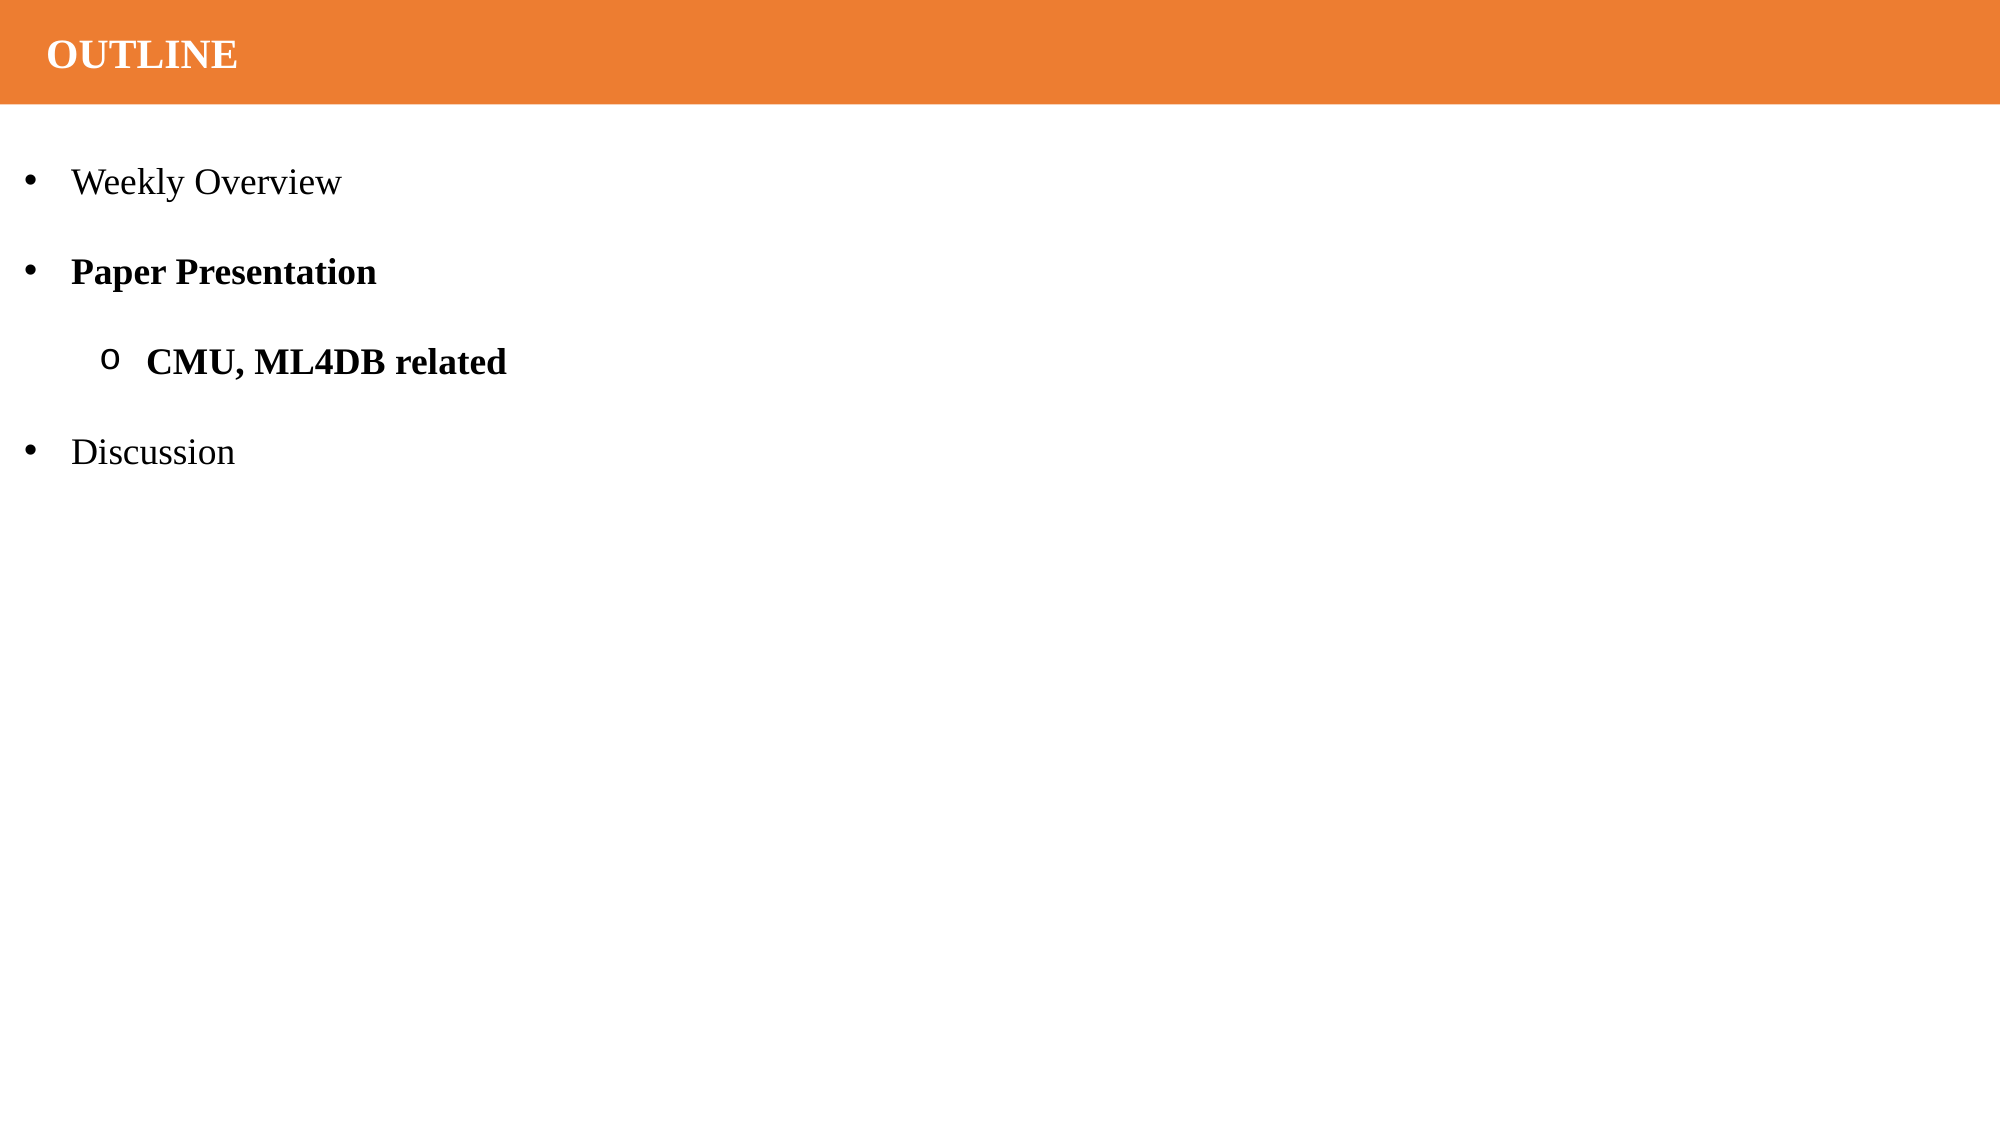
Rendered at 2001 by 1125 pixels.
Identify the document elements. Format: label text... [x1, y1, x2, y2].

text_box OUTLINE [0, 0, 2000, 105]
text_box Weekly Overview Paper Presentation CMU, ML4DB related Discussion [9, 104, 1991, 532]
